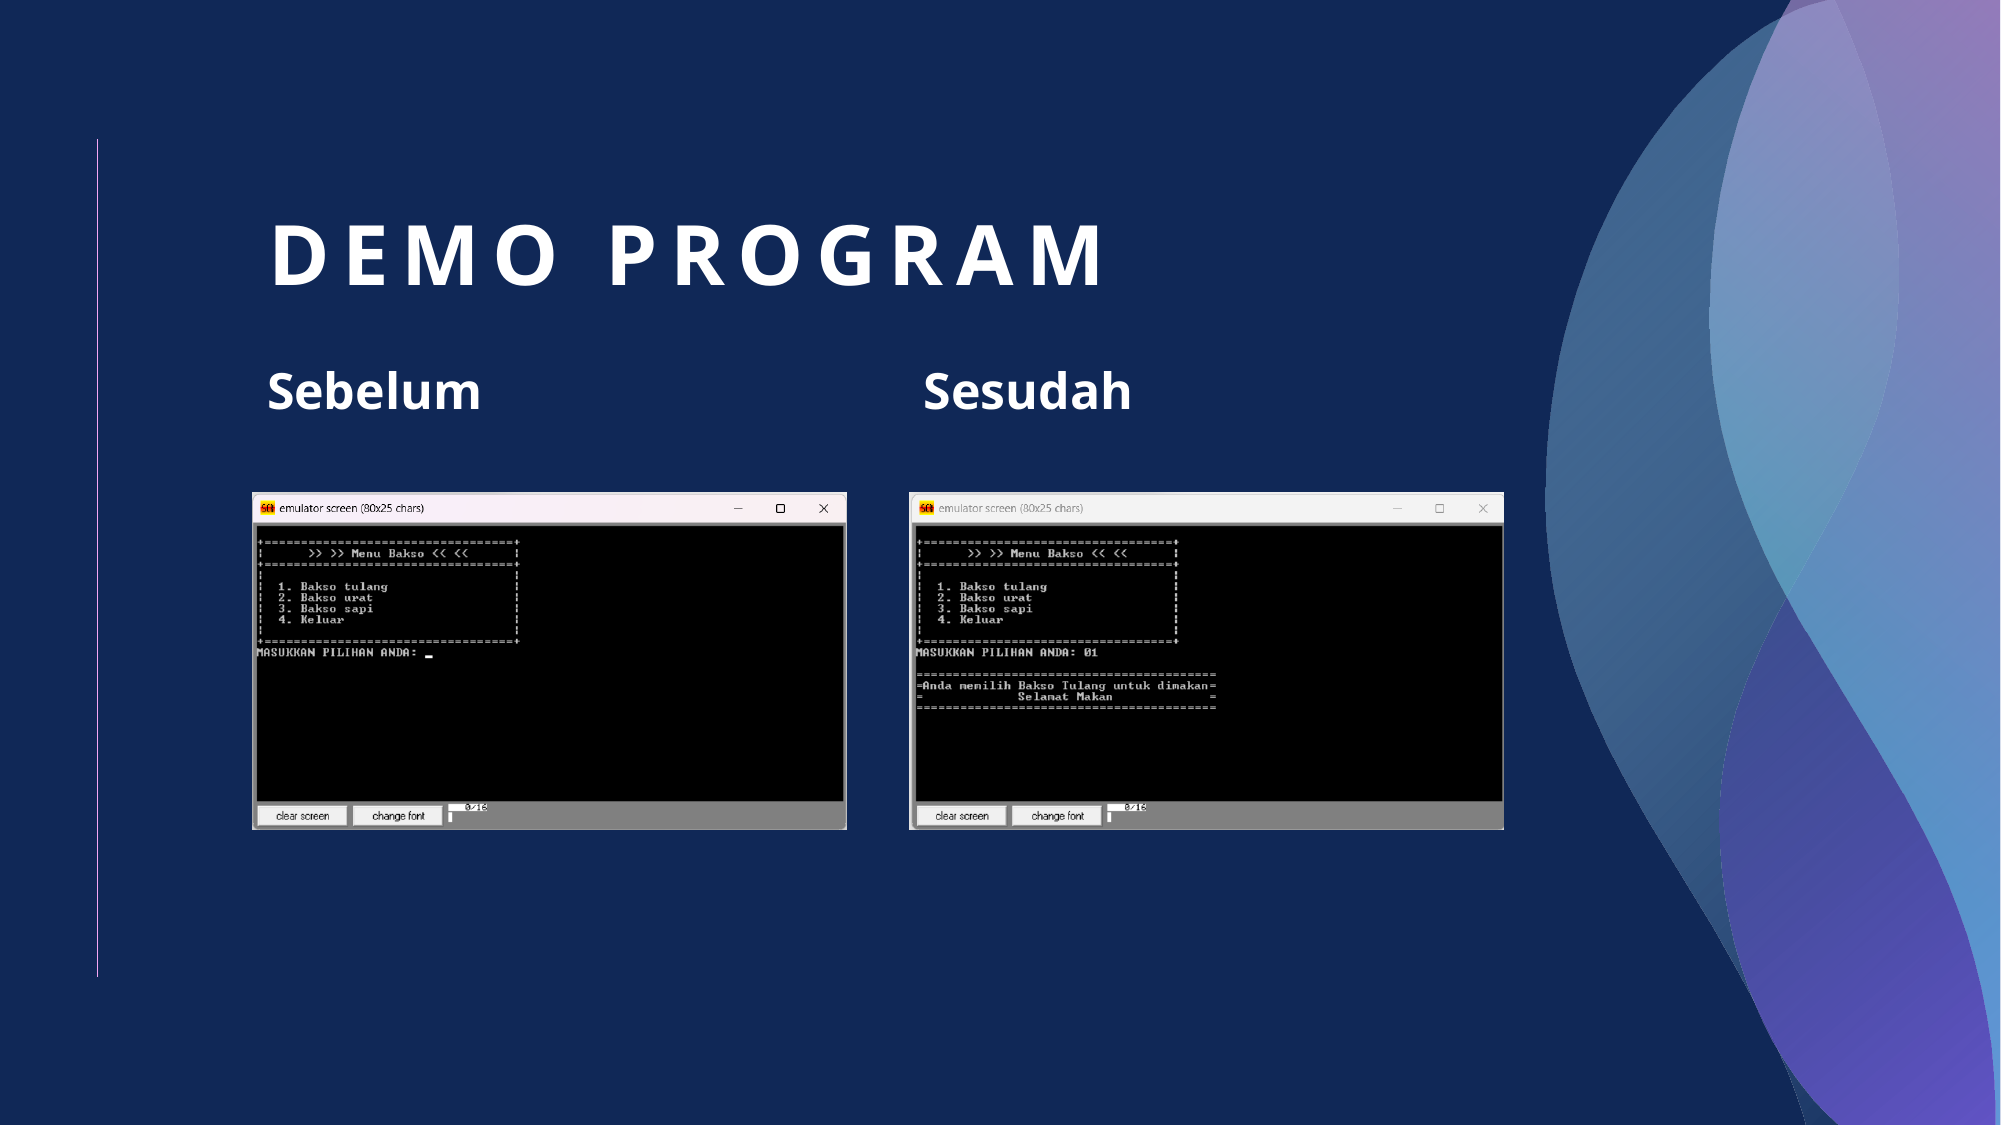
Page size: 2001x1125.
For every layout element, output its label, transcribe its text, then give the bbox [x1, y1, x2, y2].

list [252, 492, 847, 831]
list Sesudah [908, 358, 1503, 440]
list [909, 492, 1504, 831]
list Sebelum [251, 358, 846, 440]
title Demo program [253, 135, 1710, 311]
